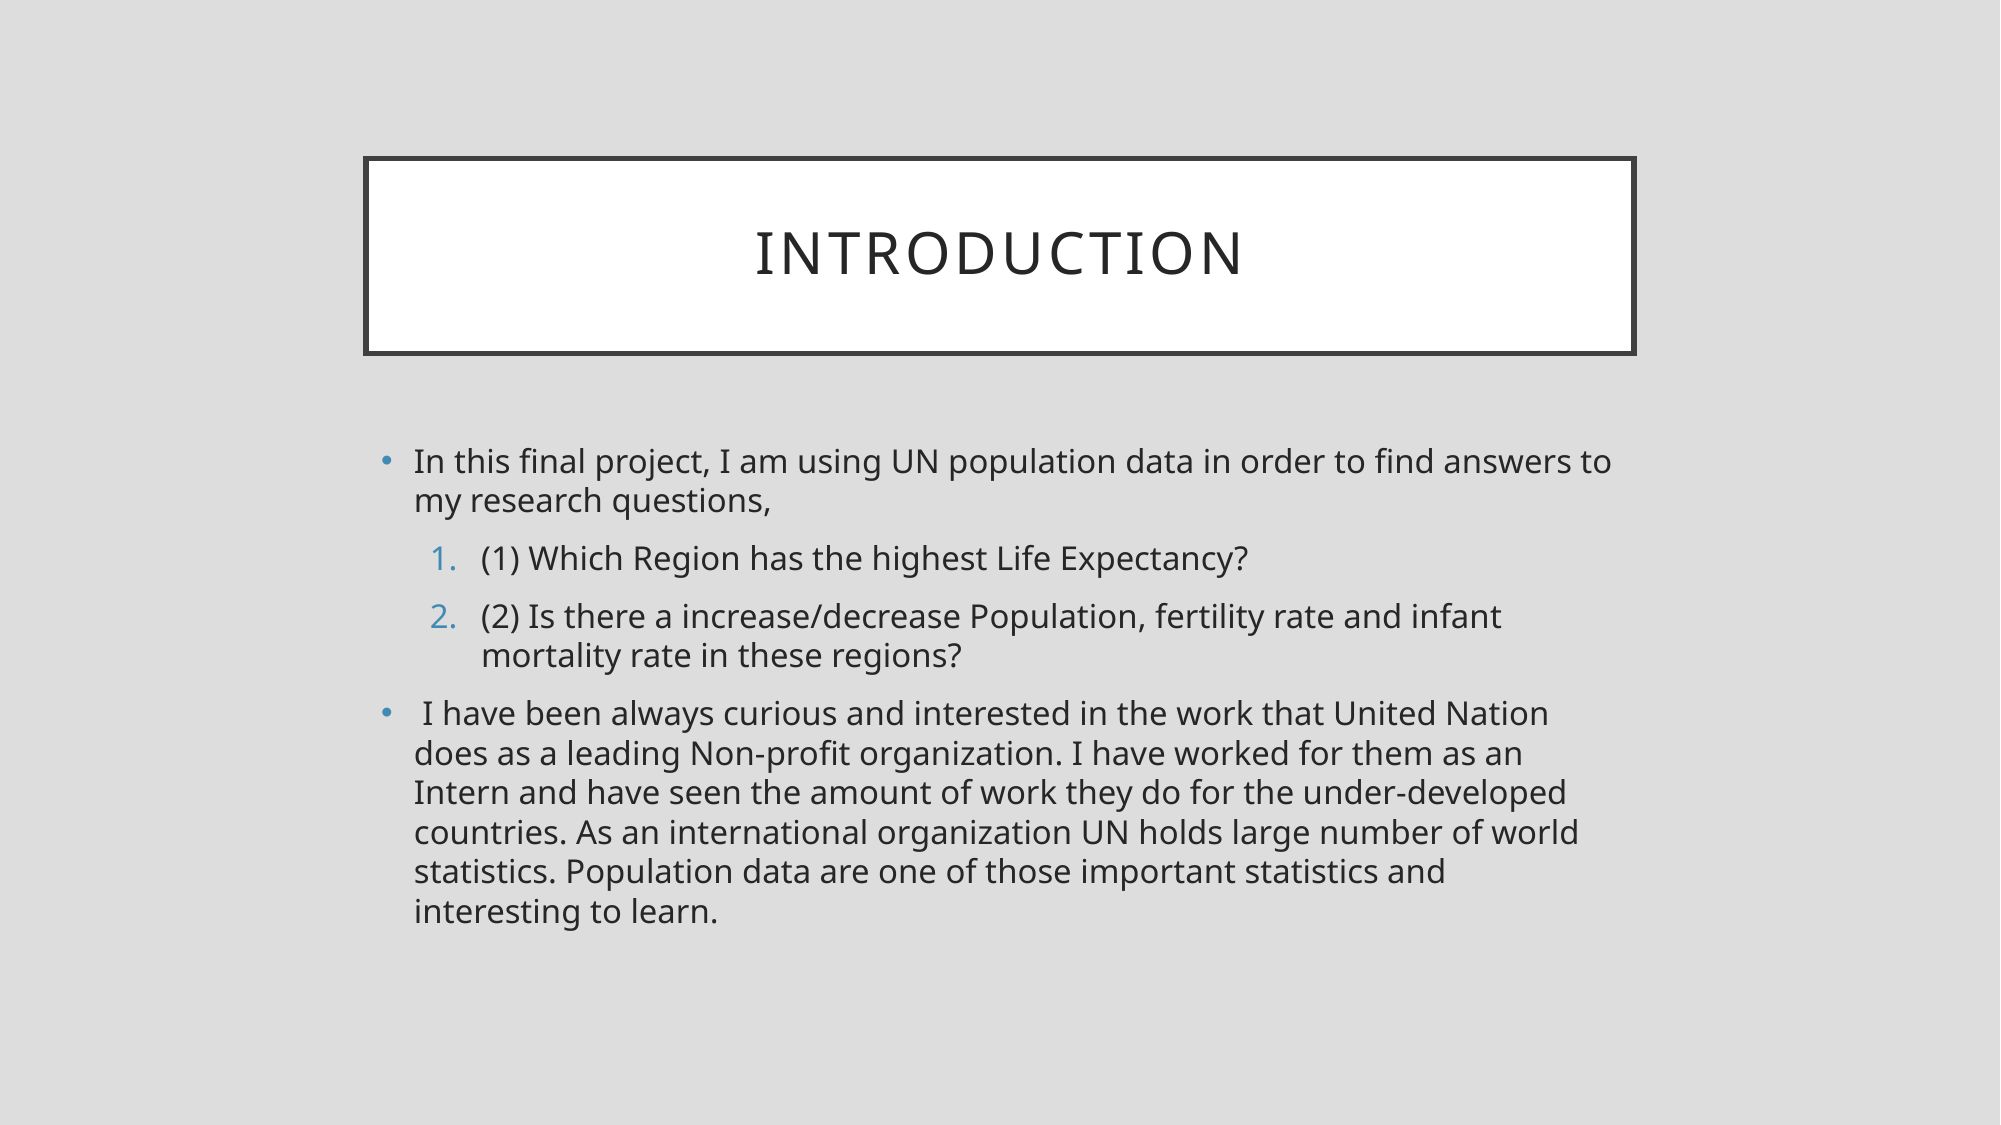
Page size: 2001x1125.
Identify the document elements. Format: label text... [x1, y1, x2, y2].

list In this final project, I am using UN population data in order to find answers to my research questions, (1) Which Region has the highest Life Expectancy? (2) Is there a increase/decrease Population, fertility rate and infant mortality rate in these regions? I have been always curious and interested in the work that United Nation does as a leading Non-profit organization. I have worked for them as an Intern and have seen the amount of work they do for the under-developed countries. As an international organization UN holds large number of world statistics. Population data are one of those important statistics and interesting to learn. [366, 432, 1634, 942]
title introduction [363, 156, 1637, 356]
